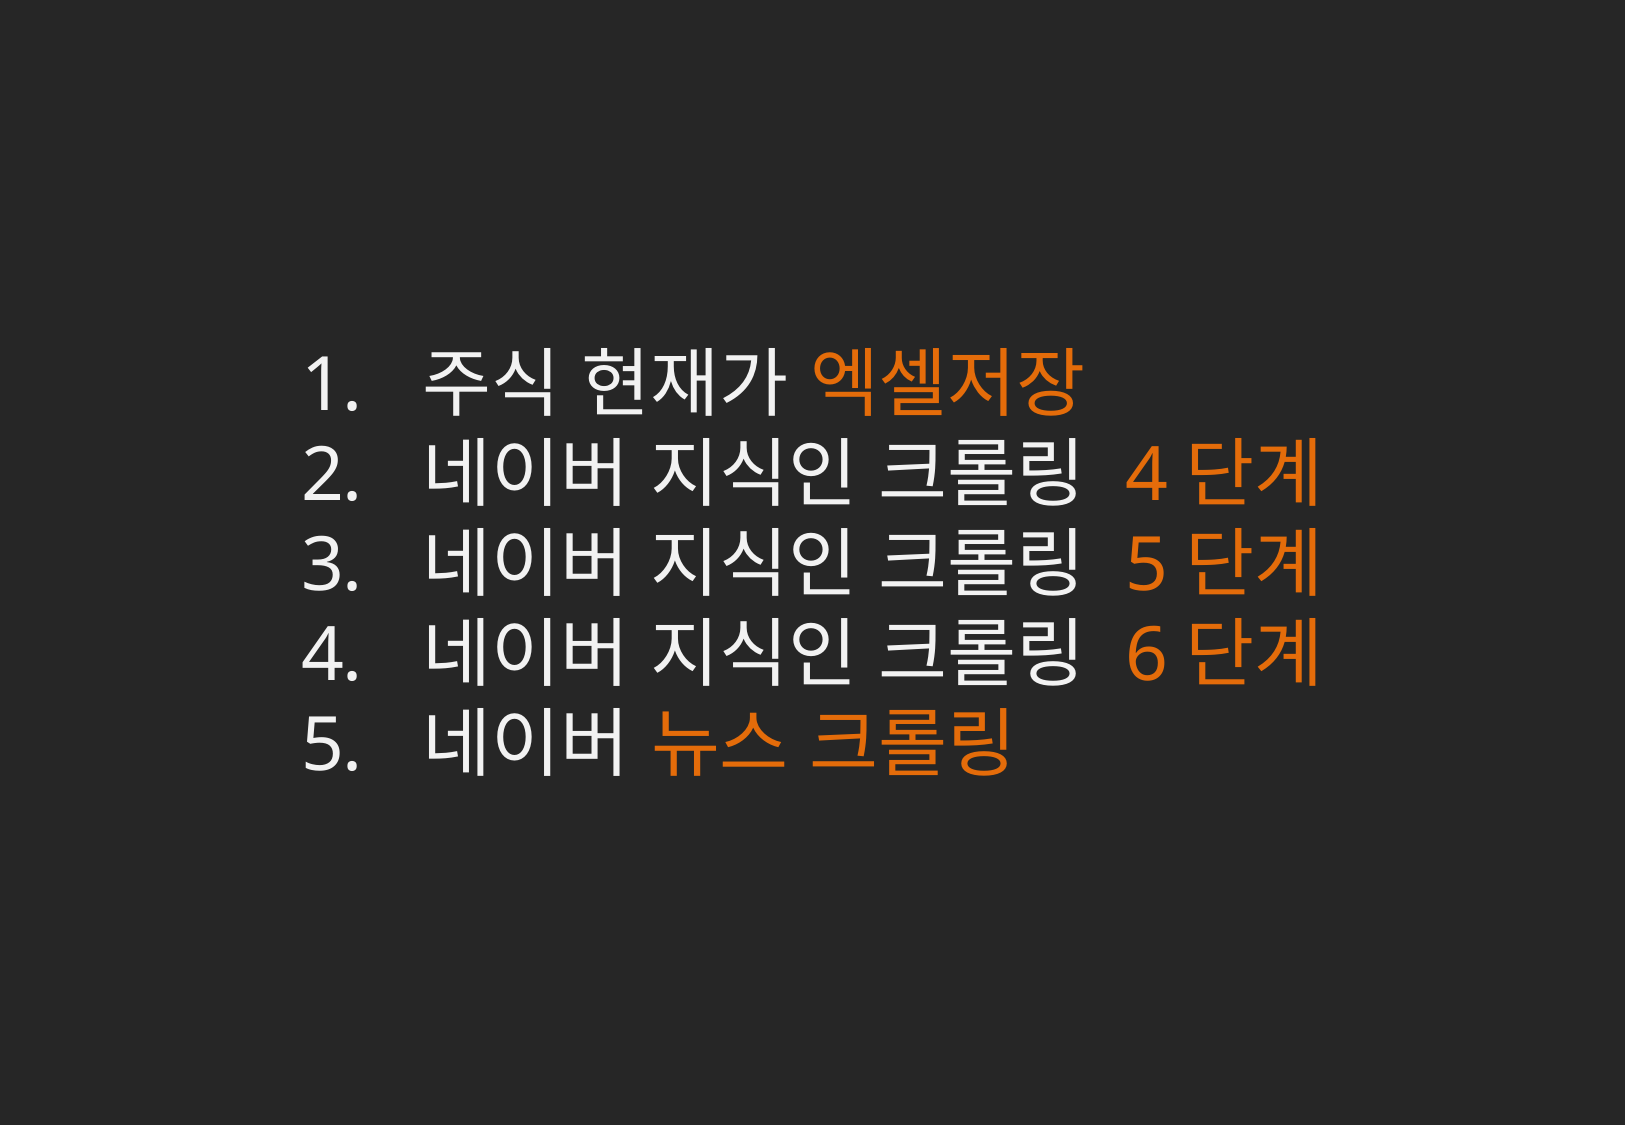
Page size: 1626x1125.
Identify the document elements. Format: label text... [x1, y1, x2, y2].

text_box 주식 현재가 엑셀저장 네이버 지식인 크롤링 4단계 네이버 지식인 크롤링 5단계 네이버 지식인 크롤링 6단계 네이버 뉴스 크롤링 [286, 327, 1339, 793]
